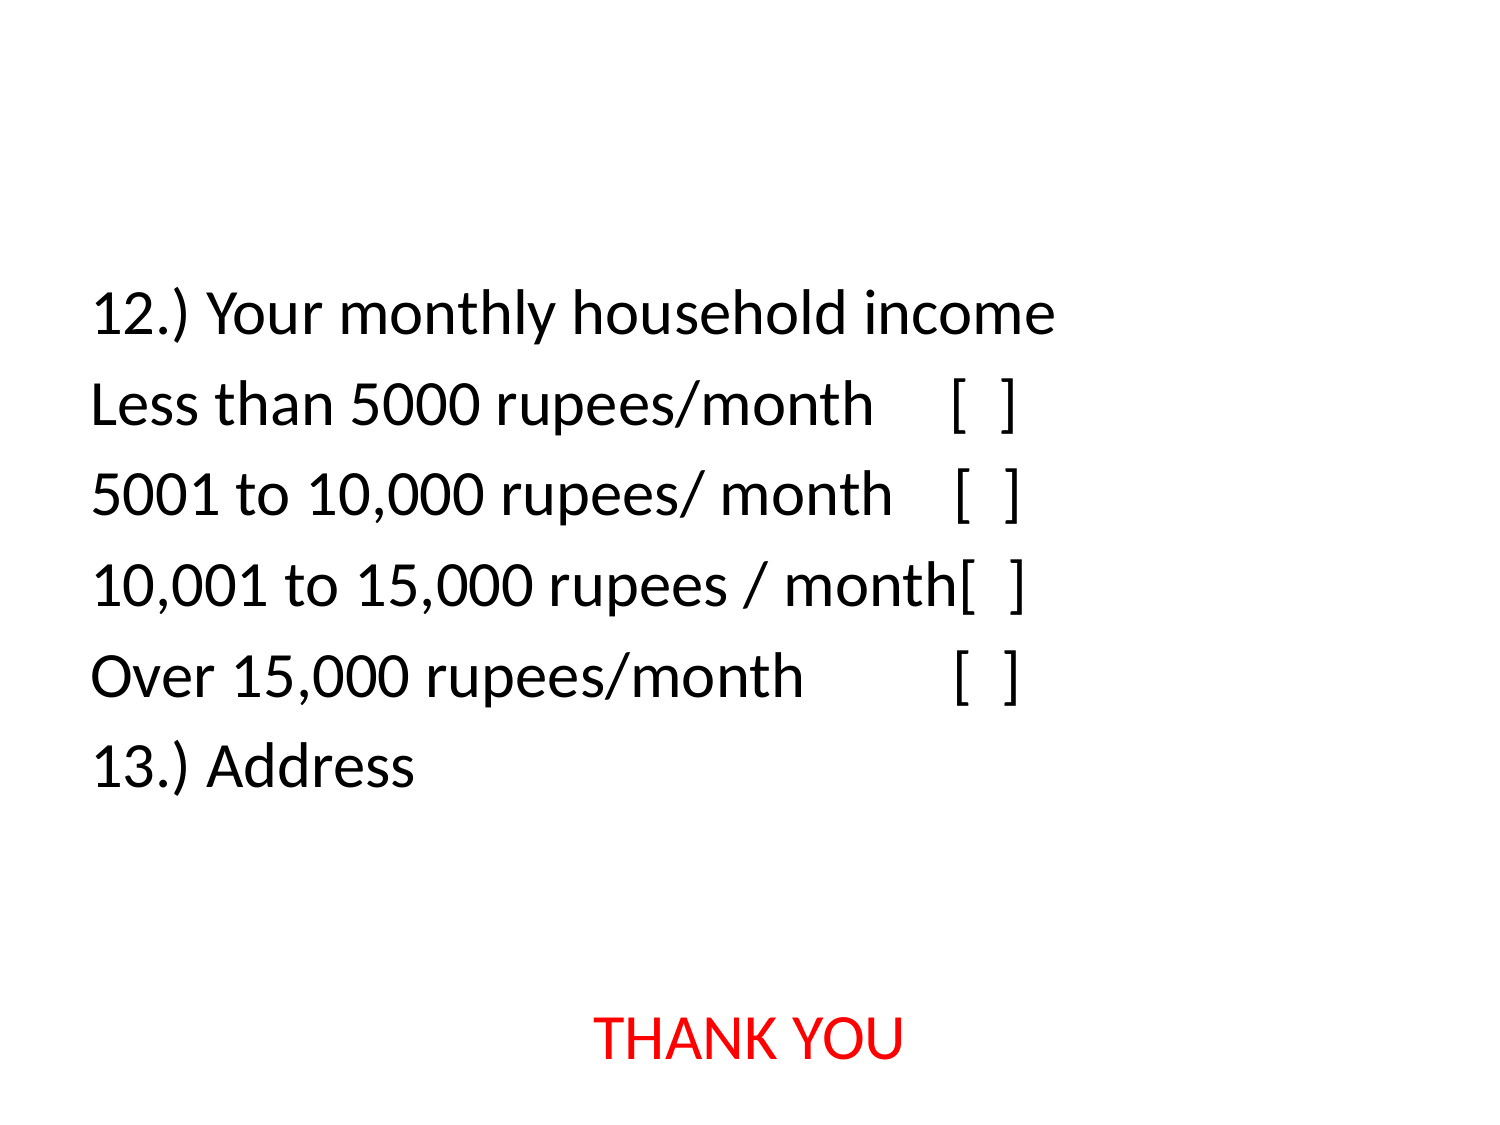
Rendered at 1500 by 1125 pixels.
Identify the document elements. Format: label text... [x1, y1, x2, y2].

list 12.) Your monthly household income Less than 5000 rupees/month [ ] 5001 to 10,000 rupees/ month [ ] 10,001 to 15,000 rupees / month[ ] Over 15,000 rupees/month [ ] 13.) Address THANK YOU [75, 262, 1425, 1088]
